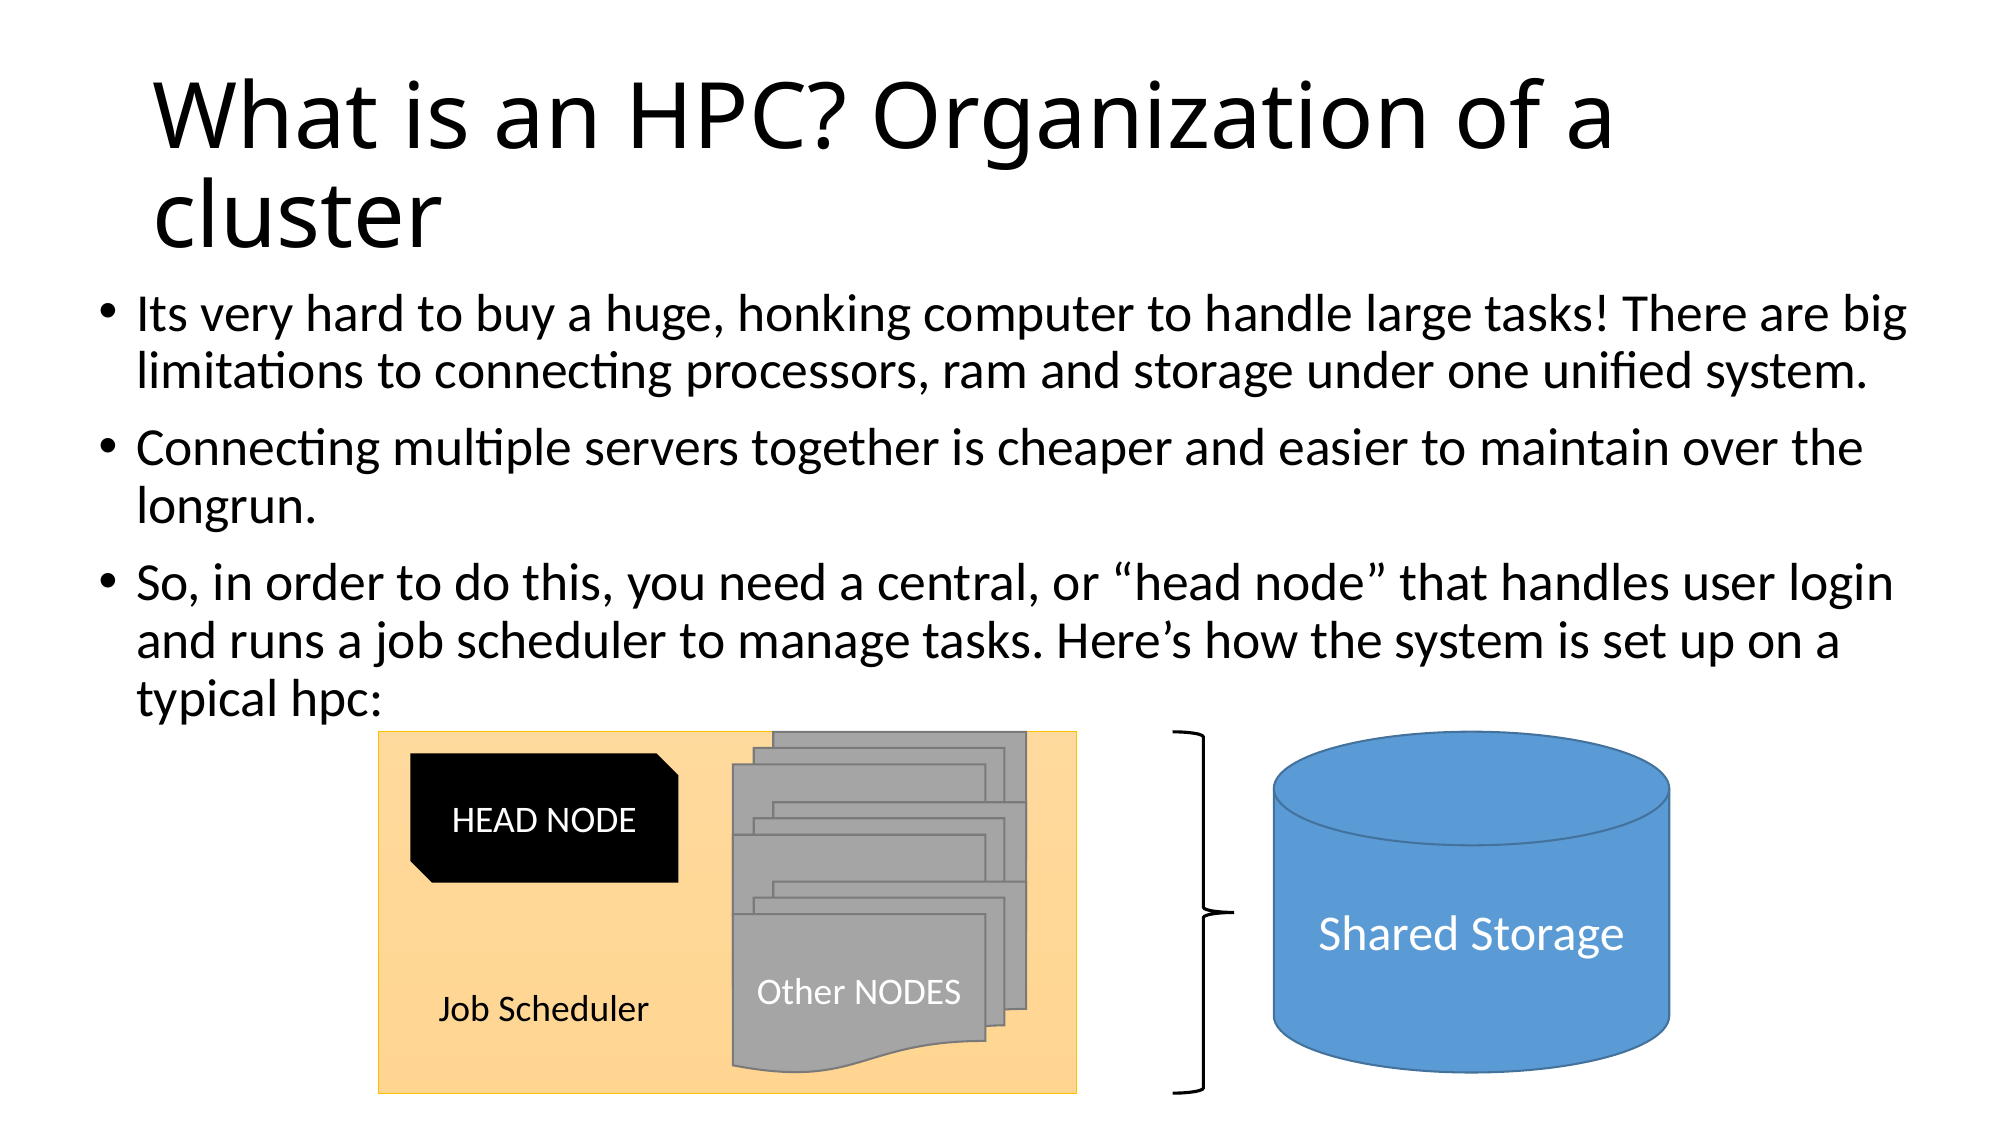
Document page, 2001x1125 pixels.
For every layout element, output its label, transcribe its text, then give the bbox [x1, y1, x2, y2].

title What is an HPC? Organization of a cluster [137, 59, 1863, 277]
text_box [1172, 731, 1670, 1094]
list Its very hard to buy a huge, honking computer to handle large tasks! There are big limitations to connecting processors, ram and storage under one unified system. Connecting multiple servers together is cheaper and easier to maintain over the longrun. So, in order to do this, you need a central, or “head node” that handles user login and runs a job scheduler to manage tasks. Here’s how the system is set up on a typical hpc: [83, 277, 1948, 782]
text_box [378, 731, 1077, 1094]
